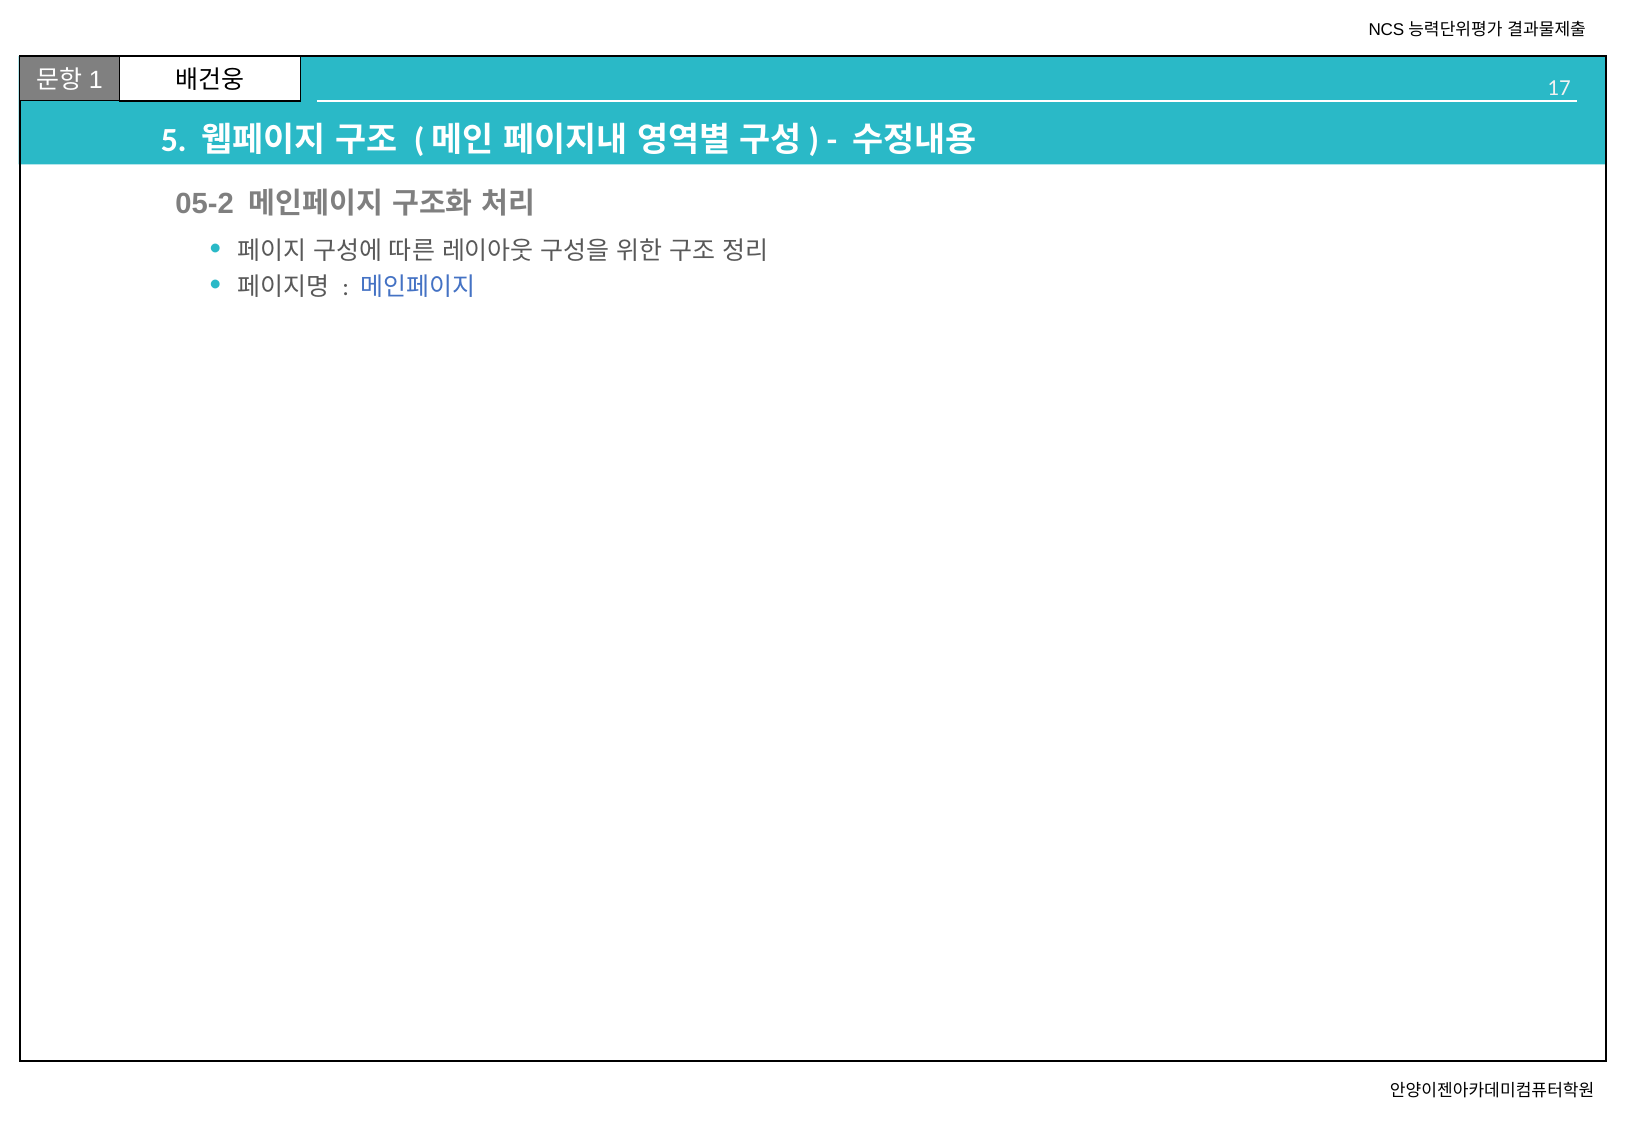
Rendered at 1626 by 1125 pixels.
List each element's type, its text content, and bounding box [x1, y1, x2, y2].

list 페이지 구성에 따른 레이아웃 구성을 위한 구조 정리 페이지명 : 메인페이지 [194, 227, 1460, 311]
subtitle 05-2 메인페이지 구조화 처리 [160, 176, 1460, 228]
title 5. 웹페이지 구조 (메인 페이지내 영역별 구성) - 수정내용 [146, 114, 1460, 166]
